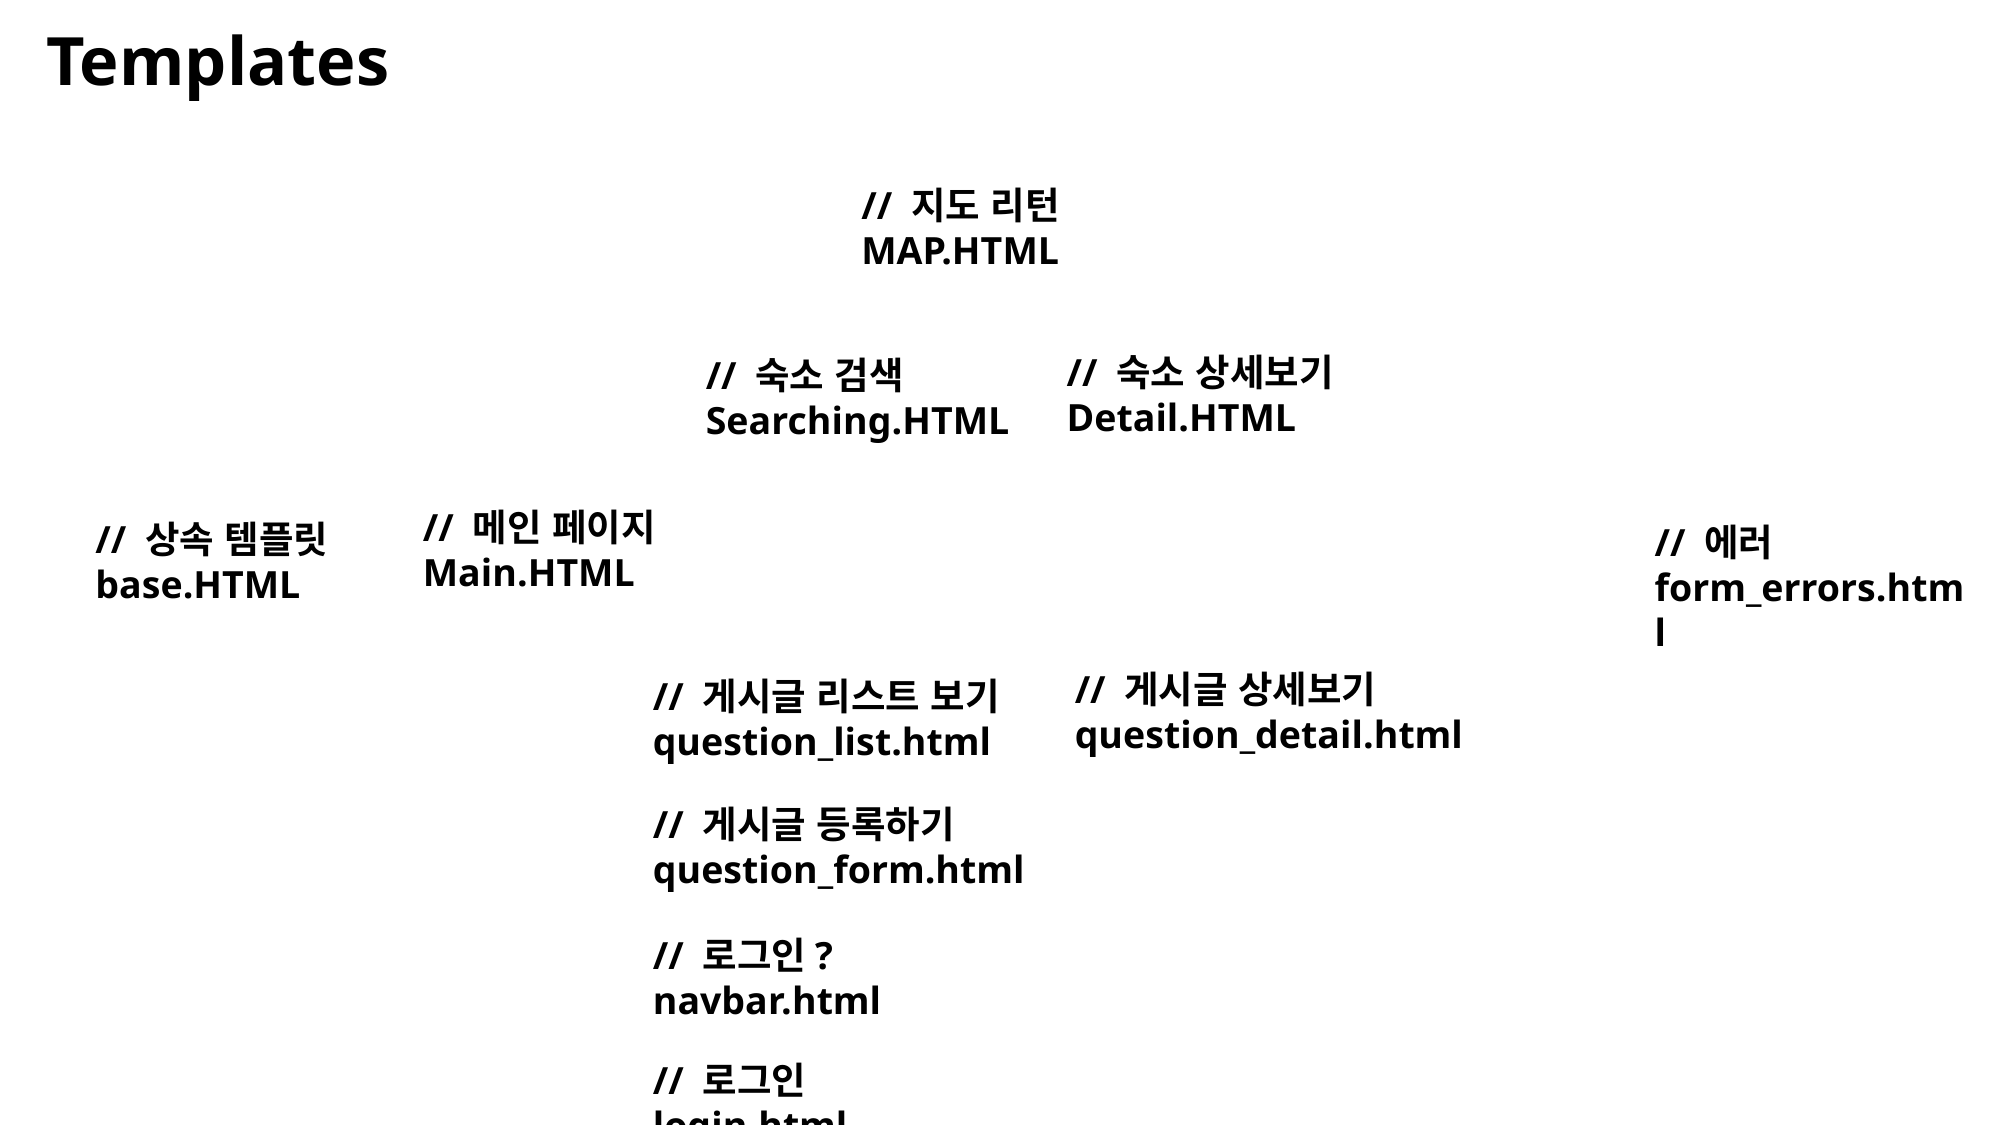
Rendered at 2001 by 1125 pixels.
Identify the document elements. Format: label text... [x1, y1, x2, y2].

text_box // 숙소 검색 Searching.HTML [691, 344, 1477, 450]
text_box // 로그인? navbar.html [638, 924, 1149, 1030]
text_box // 숙소 상세보기 Detail.HTML [1051, 341, 1838, 447]
text_box // 로그인 login.html [638, 1049, 872, 1125]
text_box Templates [31, 11, 681, 107]
text_box // 상속 템플릿 base.HTML [80, 508, 377, 614]
text_box // 메인 페이지 Main.HTML [408, 496, 1194, 601]
text_box // 게시글 리스트 보기 question_list.html [638, 665, 1052, 770]
text_box // 지도 리턴 MAP.HTML [846, 174, 1633, 280]
text_box // 게시글 등록하기 question_form.html [638, 793, 1566, 899]
text_box // 에러 form_errors.html [1639, 511, 1982, 661]
text_box // 게시글 상세보기 question_detail.html [1059, 658, 1491, 764]
